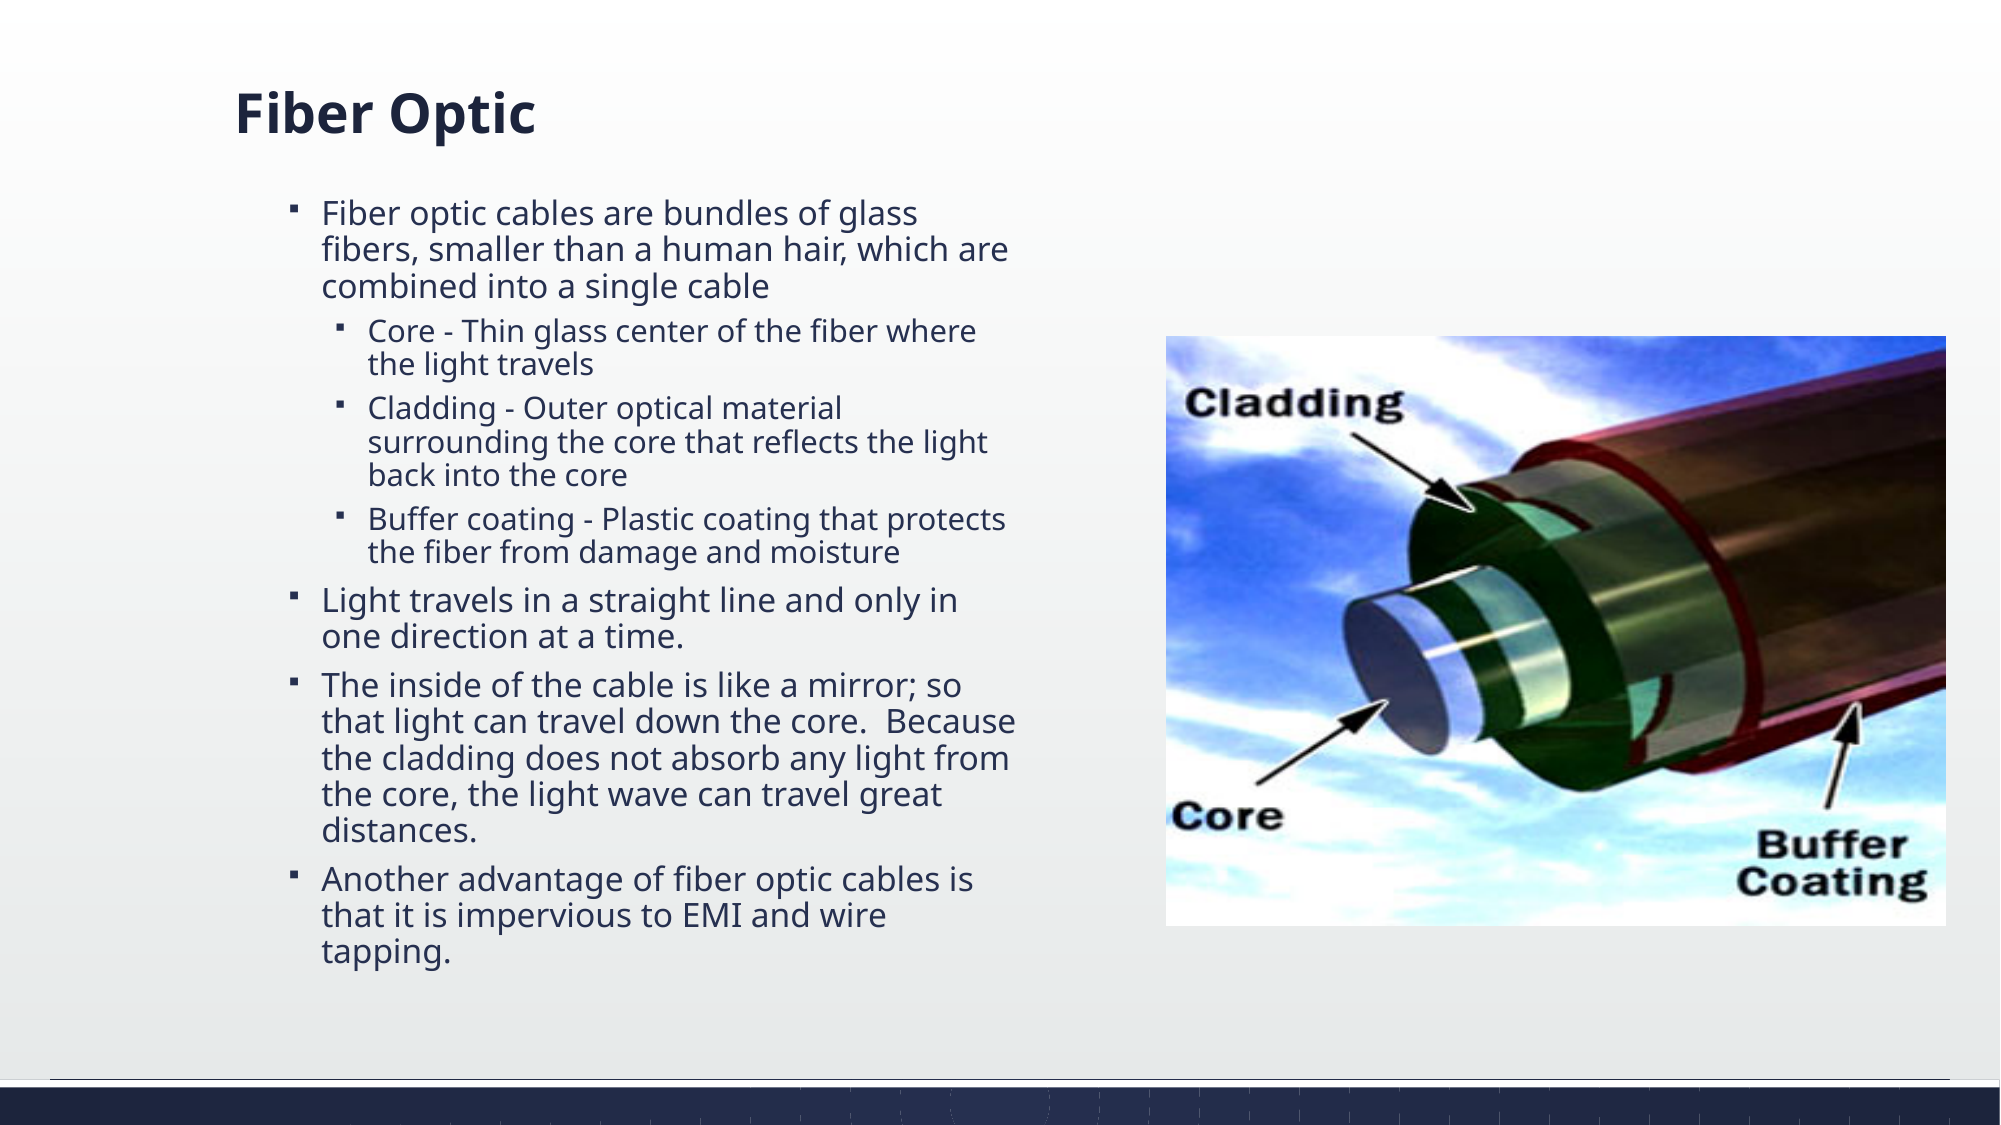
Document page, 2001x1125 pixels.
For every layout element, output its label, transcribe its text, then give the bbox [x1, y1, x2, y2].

picture [1166, 336, 1946, 926]
title Fiber Optic [219, 76, 1780, 279]
list Fiber optic cables are bundles of glass fibers, smaller than a human hair, which are combined into a single cable Core - Thin glass center of the fiber where the light travels Cladding - Outer optical material surrounding the core that reflects the light back into the core Buffer coating - Plastic coating that protects the fiber from damage and moisture Light travels in a straight line and only in one direction at a time. The inside of the cable is like a mirror; so that light can travel down the core. Because the cladding does not absorb any light from the core, the light wave can travel great distances. Another advantage of fiber optic cables is that it is impervious to EMI and wire tapping. [219, 189, 1036, 988]
